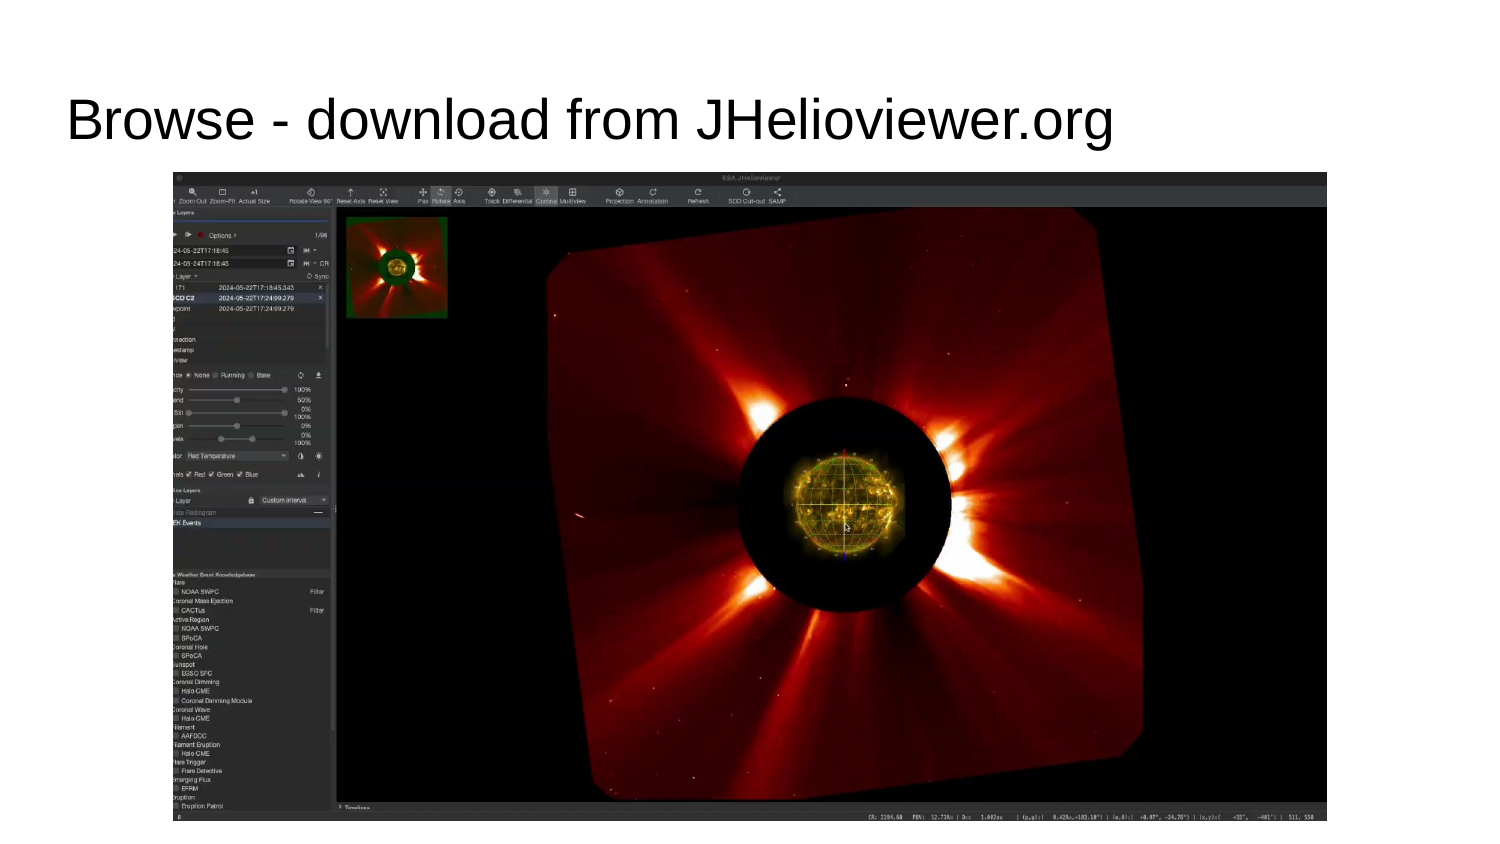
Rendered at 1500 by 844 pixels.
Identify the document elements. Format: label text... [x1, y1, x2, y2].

title Browse - download from JHelioviewer.org [51, 72, 1449, 167]
picture [173, 172, 1327, 822]
